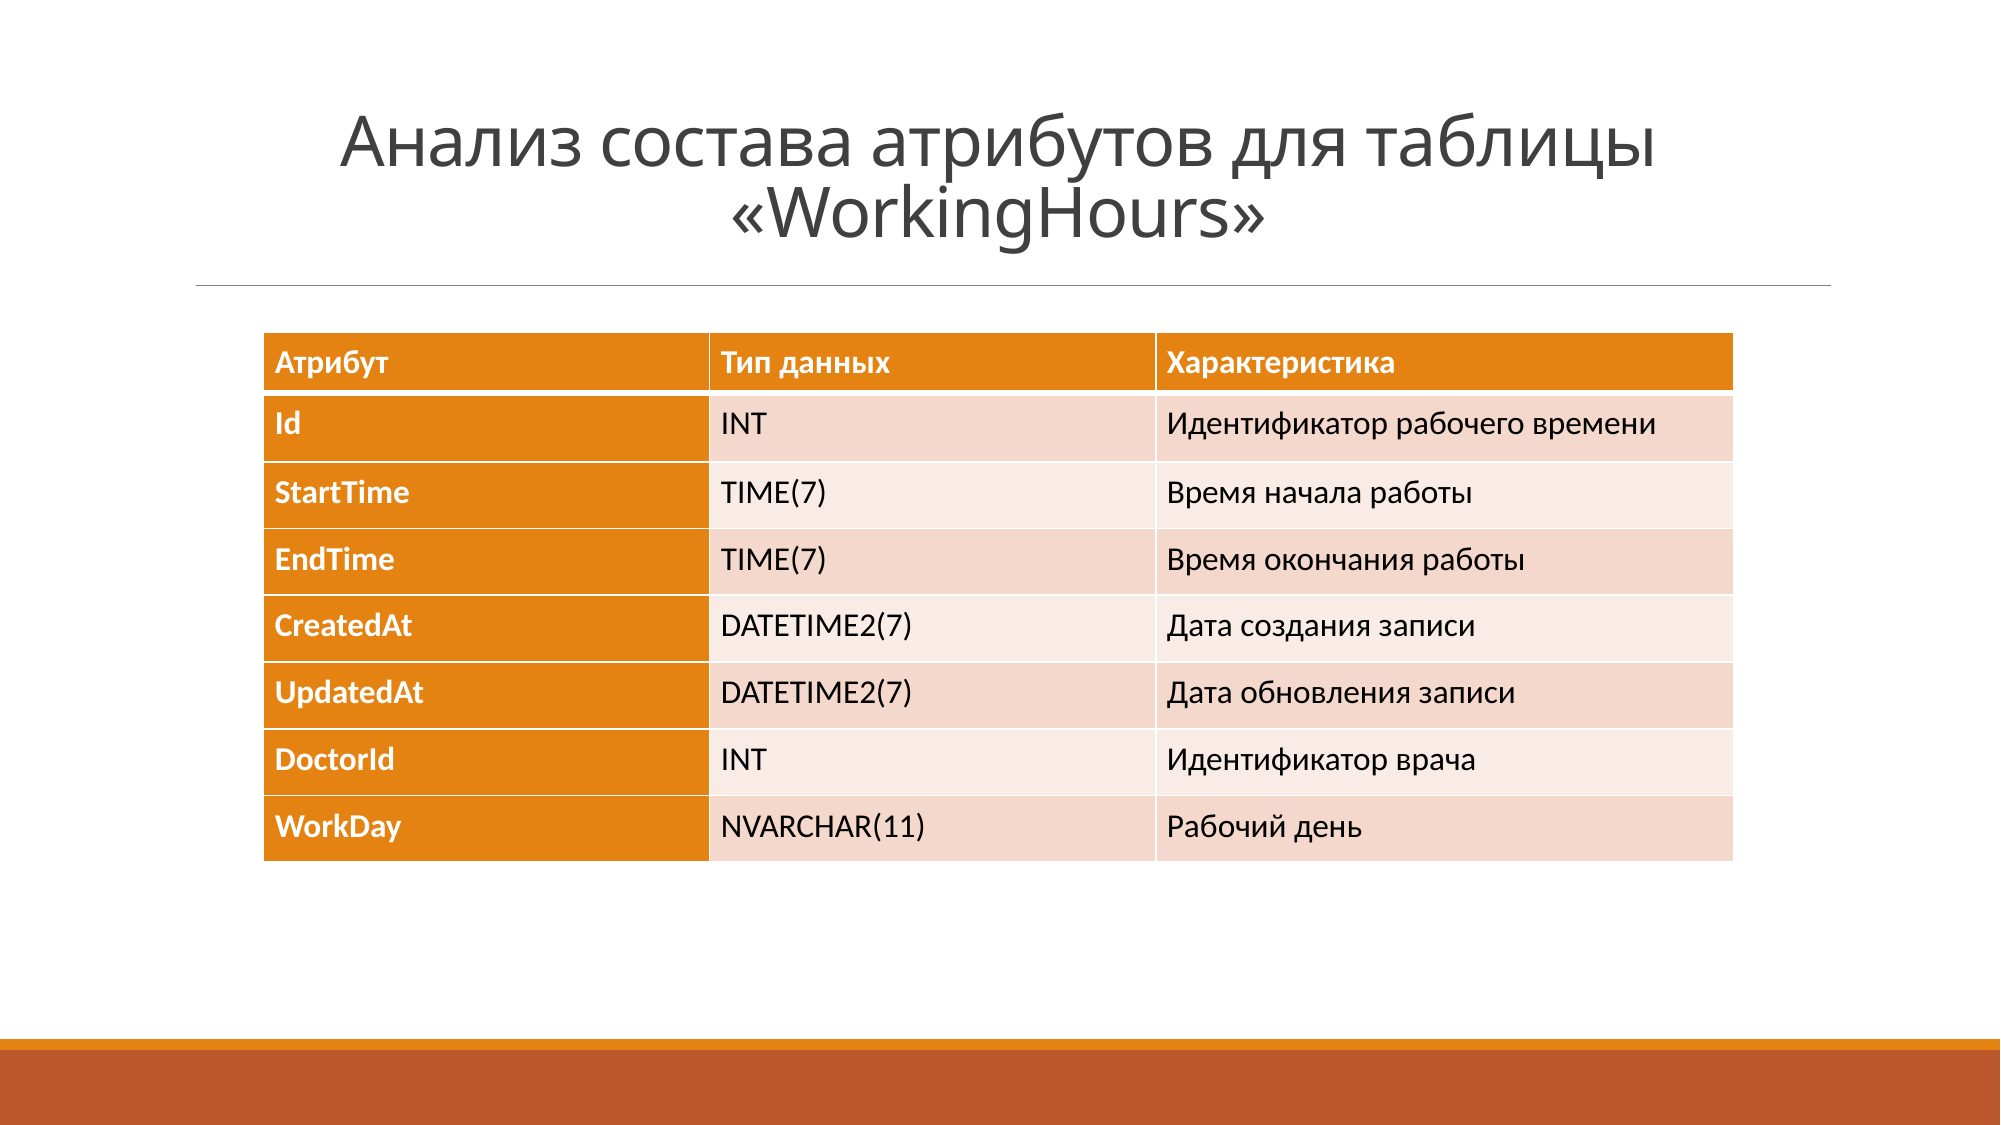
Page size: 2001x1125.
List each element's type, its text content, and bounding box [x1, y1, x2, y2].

table_header Тип данных [710, 333, 1155, 390]
table_cell Идентификатор рабочего времени [1157, 396, 1733, 461]
table_cell EndTime [264, 529, 709, 594]
table_cell Время начала работы [1157, 463, 1733, 528]
table_cell NVARCHAR(11) [710, 796, 1155, 861]
table_cell Дата обновления записи [1157, 663, 1733, 728]
table_cell WorkDay [264, 796, 709, 861]
table_cell Идентификатор врача [1157, 730, 1733, 795]
table_header Атрибут [264, 333, 709, 390]
table_cell Id [264, 396, 709, 461]
table_cell INT [710, 396, 1155, 461]
table_cell Время окончания работы [1157, 529, 1733, 594]
table_cell StartTime [264, 463, 709, 528]
table_cell UpdatedAt [264, 663, 709, 728]
table_cell DoctorId [264, 730, 709, 795]
table_cell TIME(7) [710, 463, 1155, 528]
title Анализ состава атрибутов для таблицы «WorkingHours» [149, 99, 1849, 260]
table_header Характеристика [1157, 333, 1733, 390]
table_cell Рабочий день [1157, 796, 1733, 861]
table_cell DATETIME2(7) [710, 596, 1155, 661]
table_cell Дата создания записи [1157, 596, 1733, 661]
table_cell DATETIME2(7) [710, 663, 1155, 728]
table_cell INT [710, 730, 1155, 795]
table_cell CreatedAt [264, 596, 709, 661]
table_cell TIME(7) [710, 529, 1155, 594]
